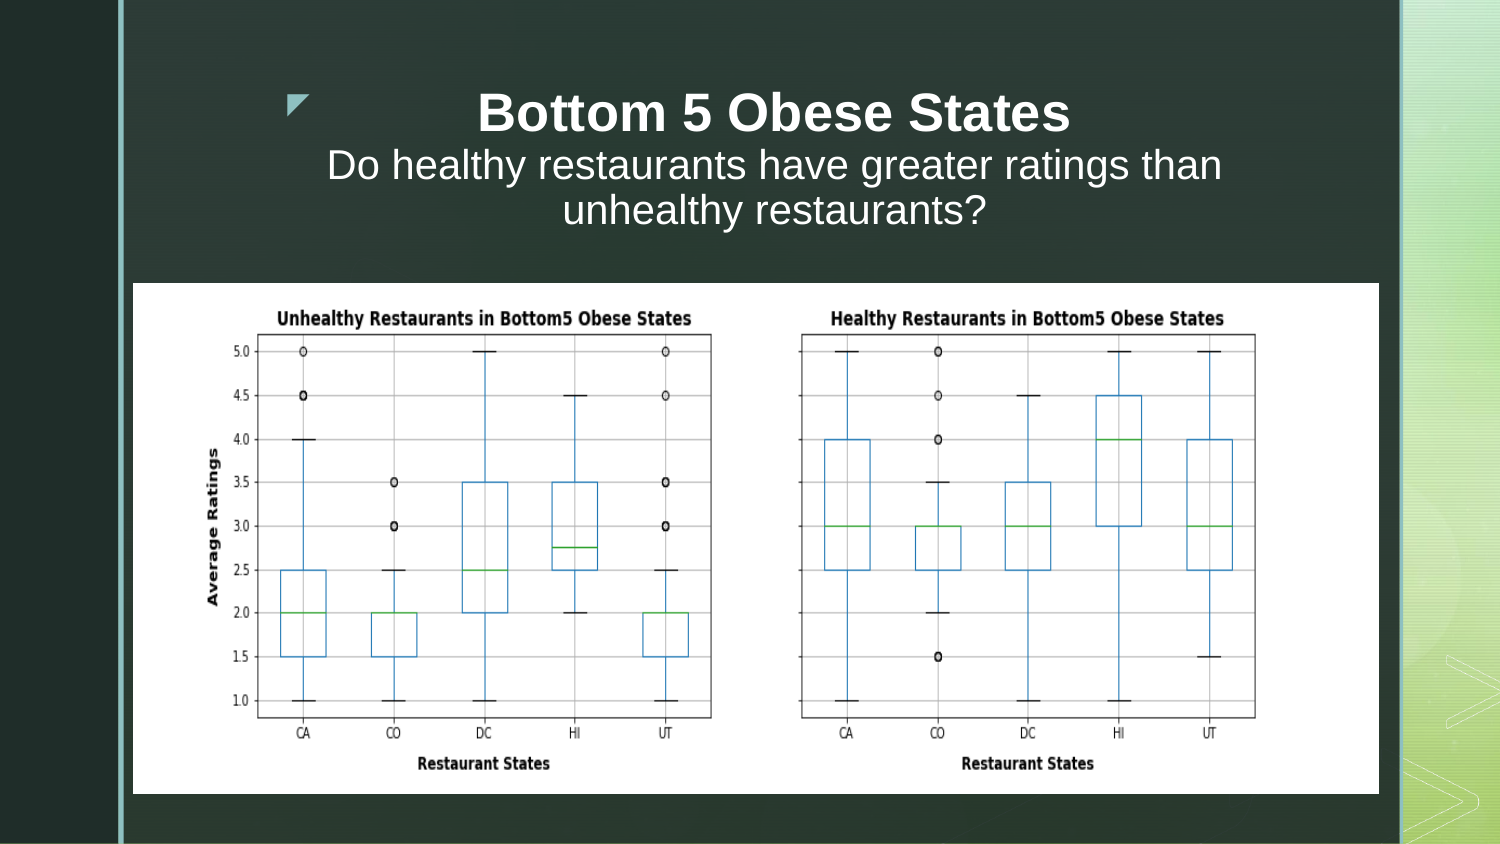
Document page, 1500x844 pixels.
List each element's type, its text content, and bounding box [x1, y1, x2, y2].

title Bottom 5 Obese States Do healthy restaurants have greater ratings than unhealthy restaurants? [285, 79, 1265, 212]
picture [1404, 0, 1500, 844]
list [133, 283, 1379, 795]
